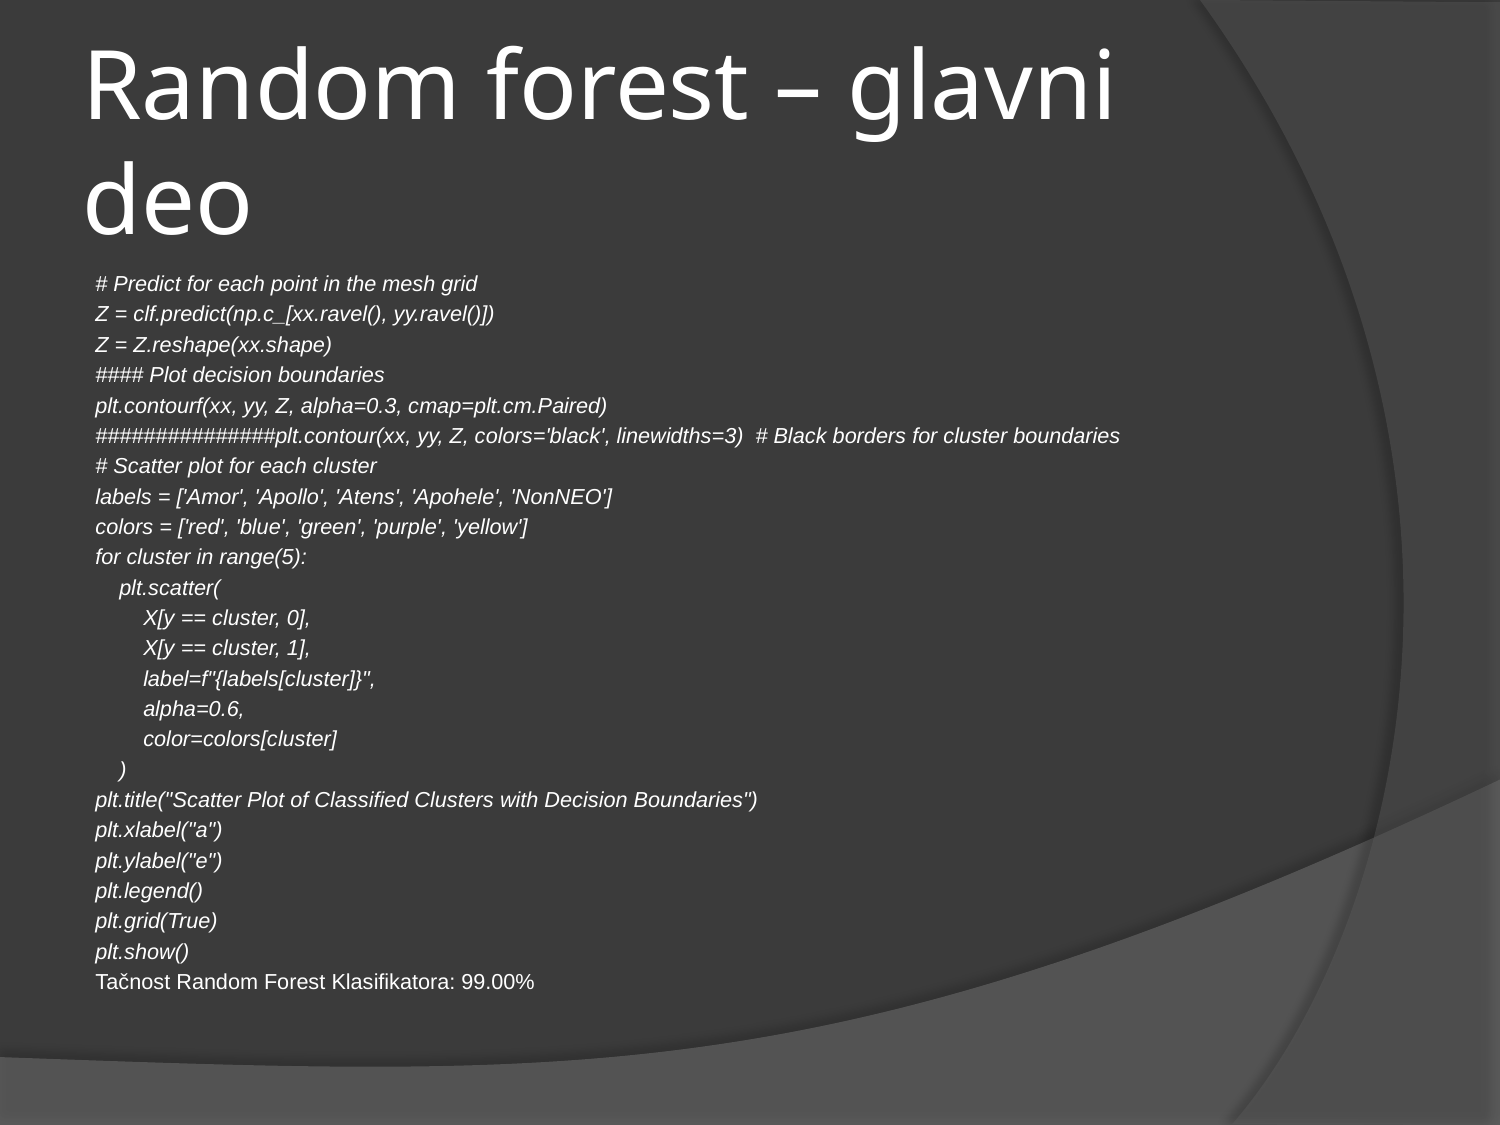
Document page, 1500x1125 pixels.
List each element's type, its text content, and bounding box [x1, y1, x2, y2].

title Random forest – glavni deo [75, 45, 1300, 233]
list # Predict for each point in the mesh grid Z = clf.predict(np.c_[xx.ravel(), yy.ravel()]) Z = Z.reshape(xx.shape) #### Plot decision boundaries plt.contourf(xx, yy, Z, alpha=0.3, cmap=plt.cm.Paired) ###############plt.contour(xx, yy, Z, colors='black', linewidths=3) # Black borders for cluster boundaries # Scatter plot for each cluster labels = ['Amor', 'Apollo', 'Atens', 'Apohele', 'NonNEO'] colors = ['red', 'blue', 'green', 'purple', 'yellow'] for cluster in range(5): plt.scatter( X[y == cluster, 0], X[y == cluster, 1], label=f"{labels[cluster]}", alpha=0.6, color=colors[cluster] ) plt.title("Scatter Plot of Classified Clusters with Decision Boundaries") plt.xlabel("a") plt.ylabel("e") plt.legend() plt.grid(True) plt.show() Tačnost Random Forest Klasifikatora: 99.00% [75, 262, 1300, 1005]
